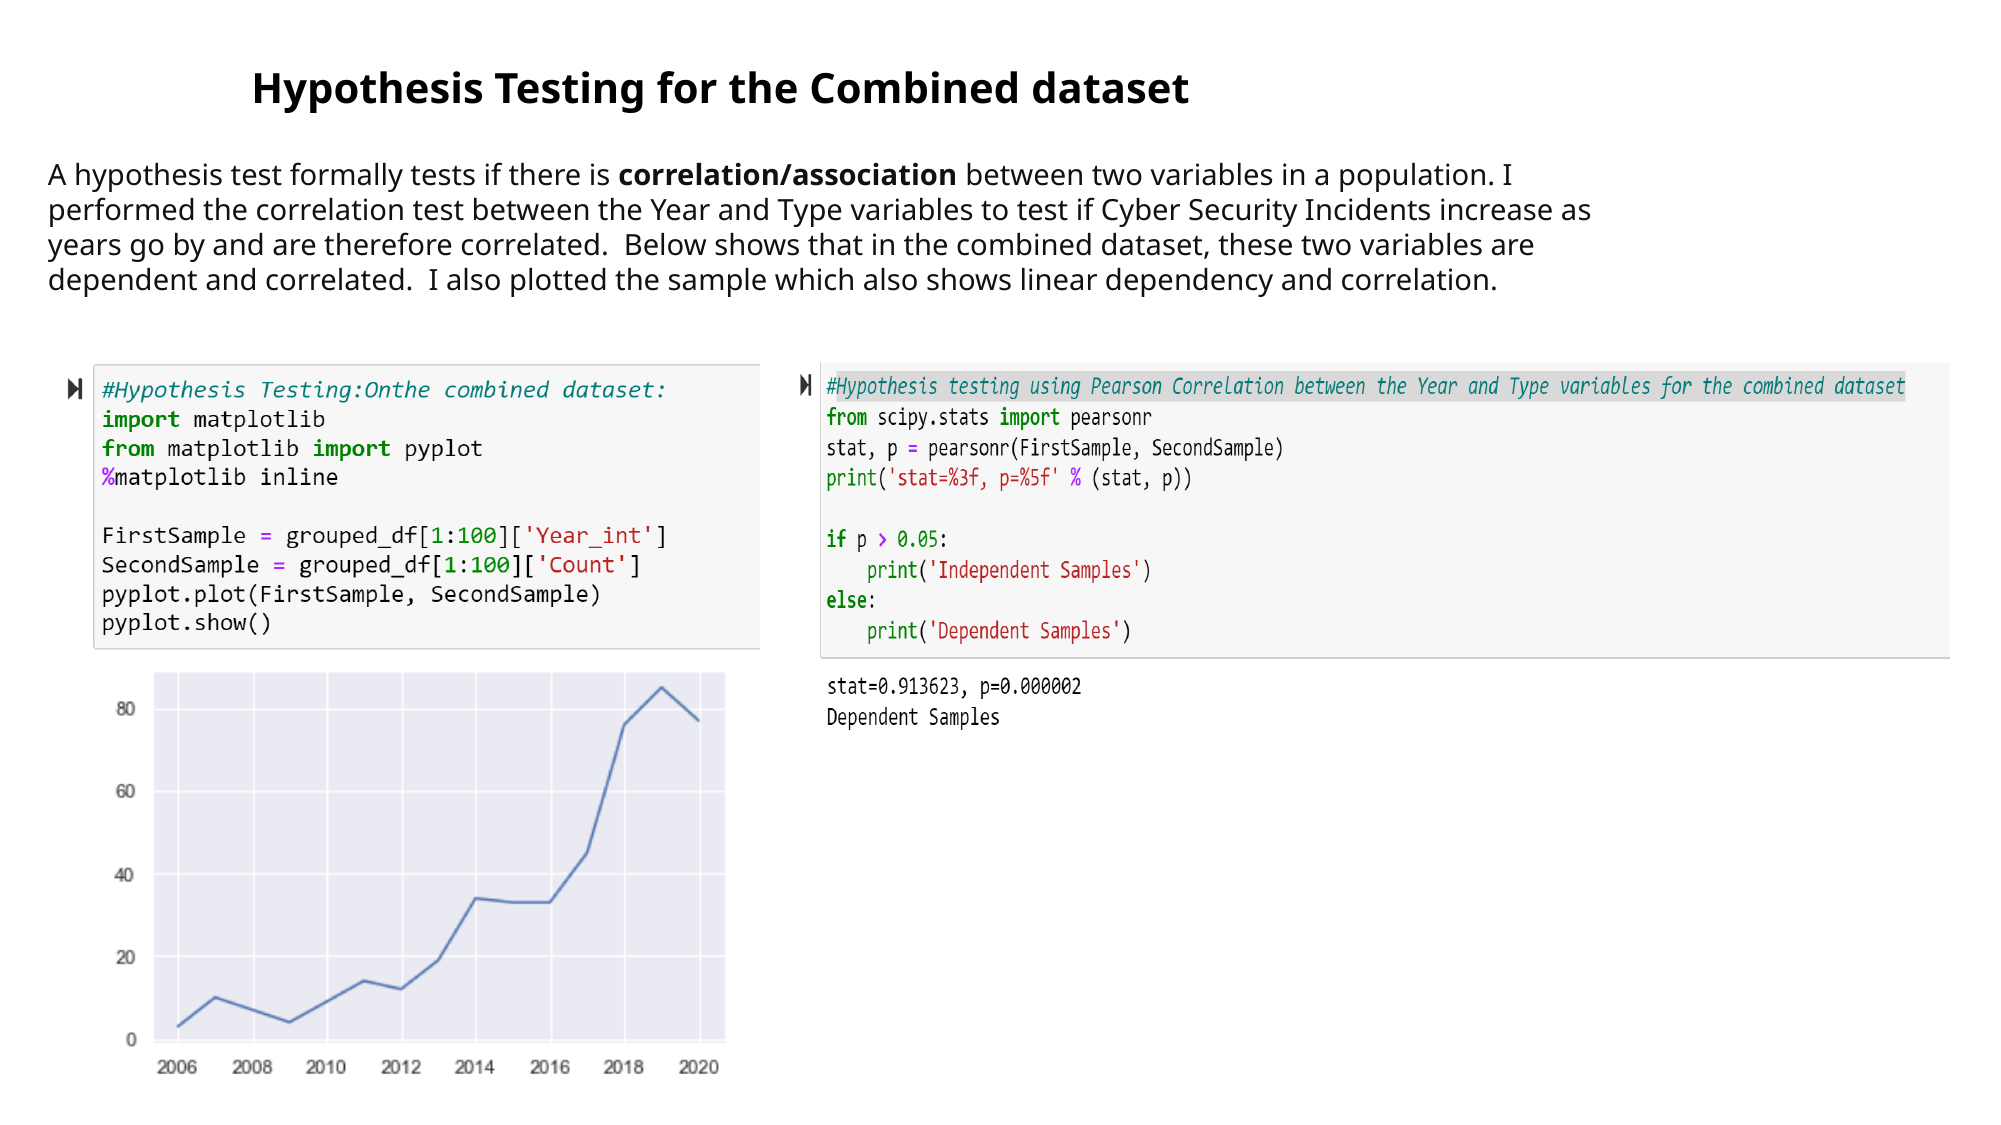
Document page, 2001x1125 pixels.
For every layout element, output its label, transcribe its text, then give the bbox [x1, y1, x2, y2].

picture [792, 363, 1950, 738]
picture [50, 358, 760, 1083]
title Hypothesis Testing for the Combined dataset [236, 49, 1687, 132]
text_box A hypothesis test formally tests if there is correlation/association between two variables in a population. I performed the correlation test between the Year and Type variables to test if Cyber Security Incidents increase as years go by and are therefore correlated. Below shows that in the combined dataset, these two variables are dependent and correlated. I also plotted the sample which also shows linear dependency and correlation. [33, 149, 1612, 304]
